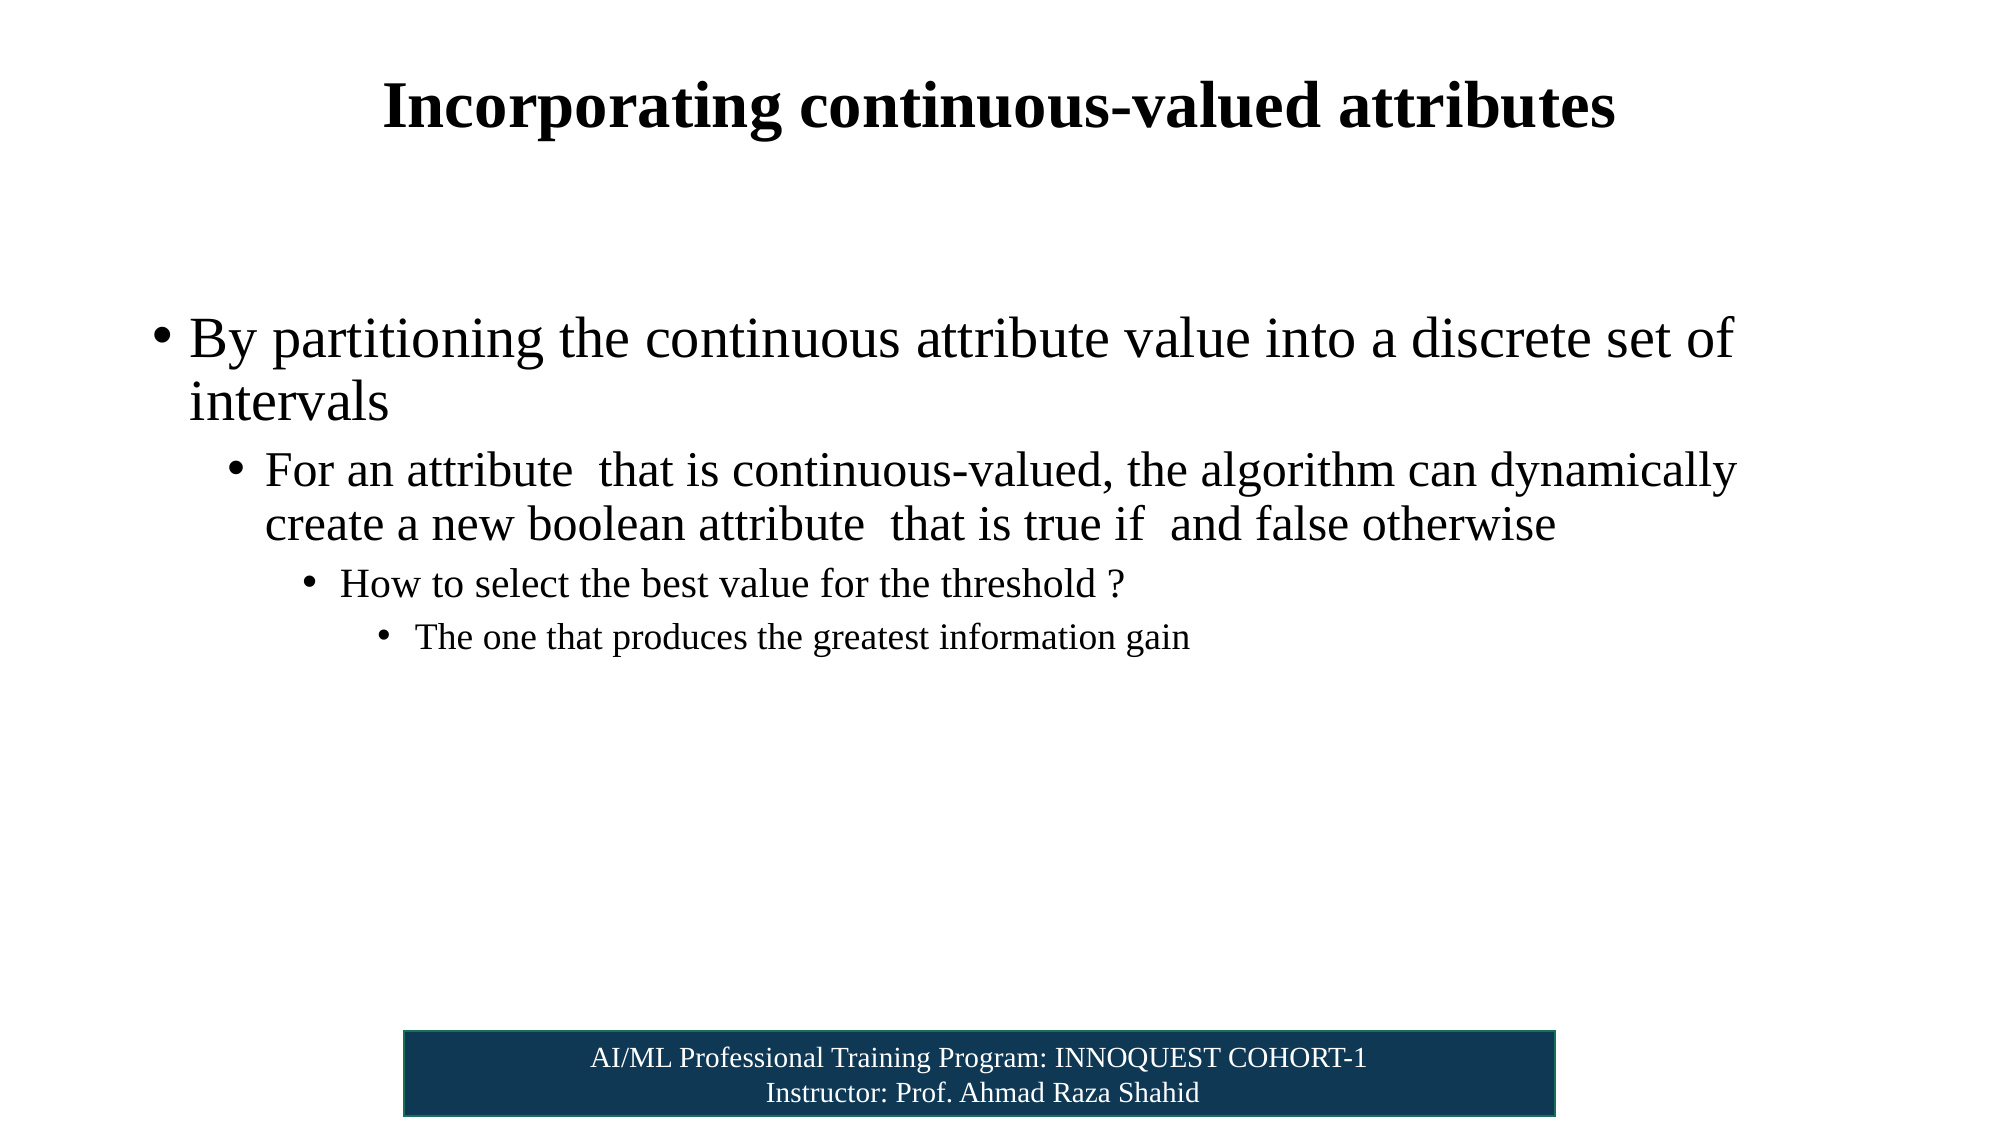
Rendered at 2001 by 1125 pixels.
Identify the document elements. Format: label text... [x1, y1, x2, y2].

title Incorporating continuous-valued attributes [137, 0, 1863, 215]
text_box AI/ML Professional Training Program: INNOQUEST COHORT-1 Instructor: Prof. Ahmad Raza Shahid [403, 1030, 1556, 1117]
